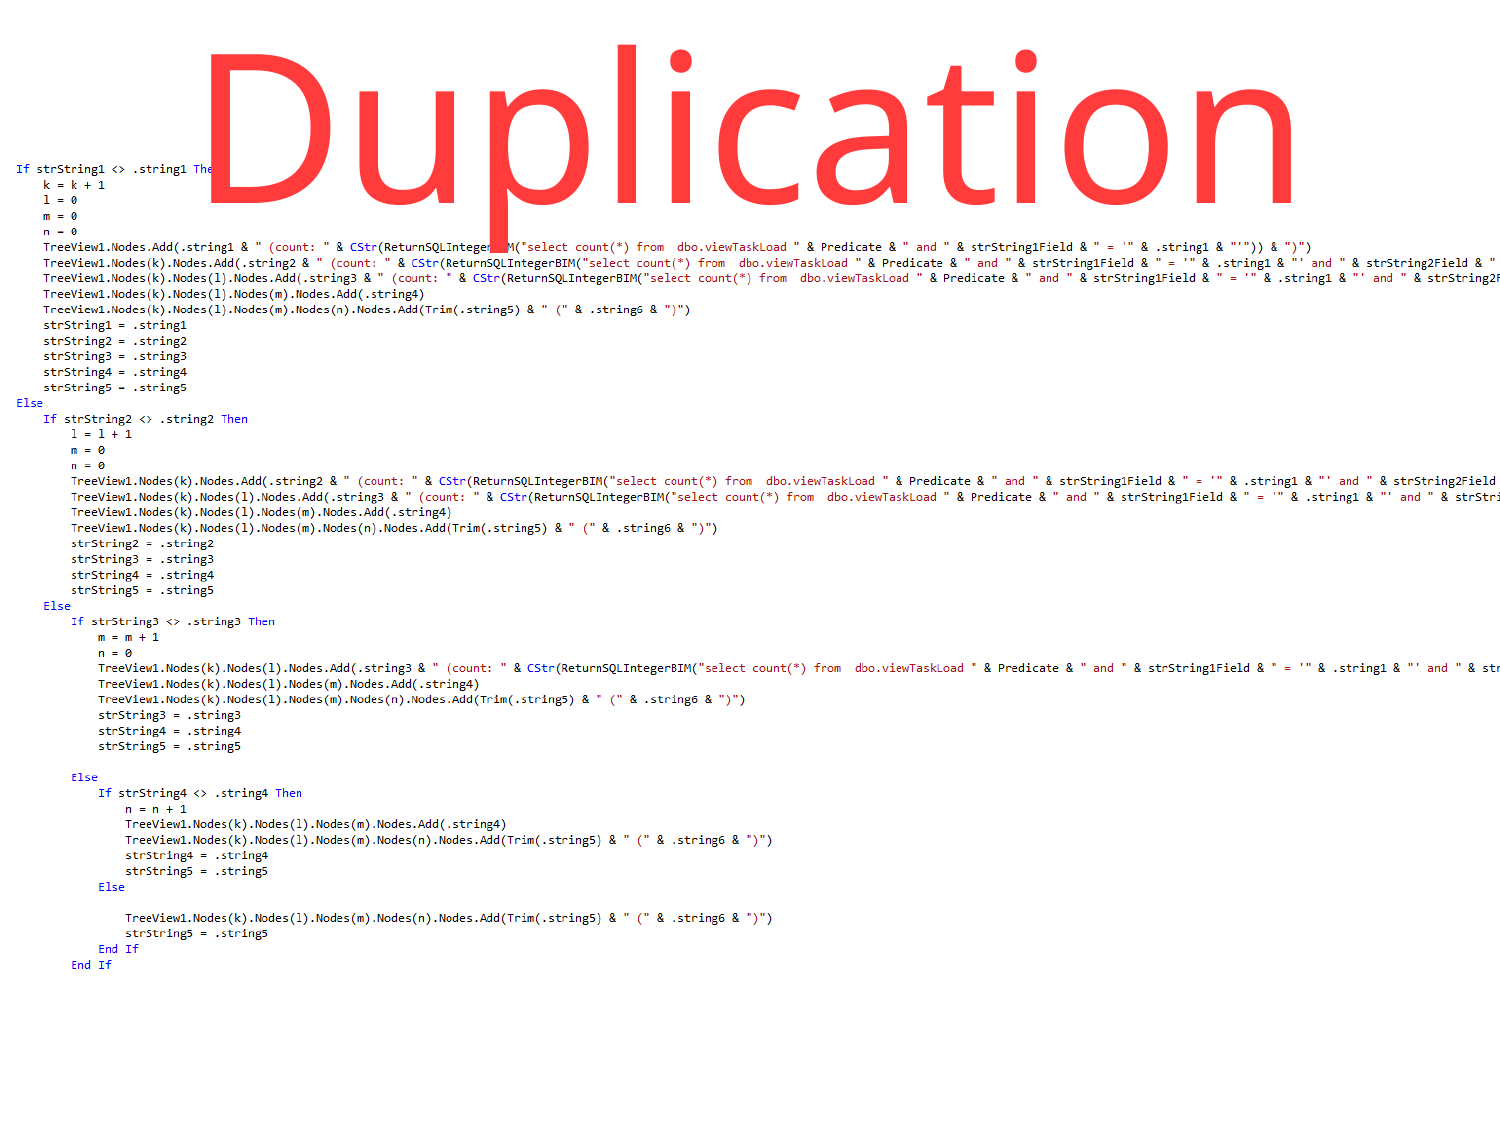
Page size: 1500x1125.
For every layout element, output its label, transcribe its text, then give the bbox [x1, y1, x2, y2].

picture [0, 154, 1500, 971]
title Duplication [0, 0, 1500, 154]
